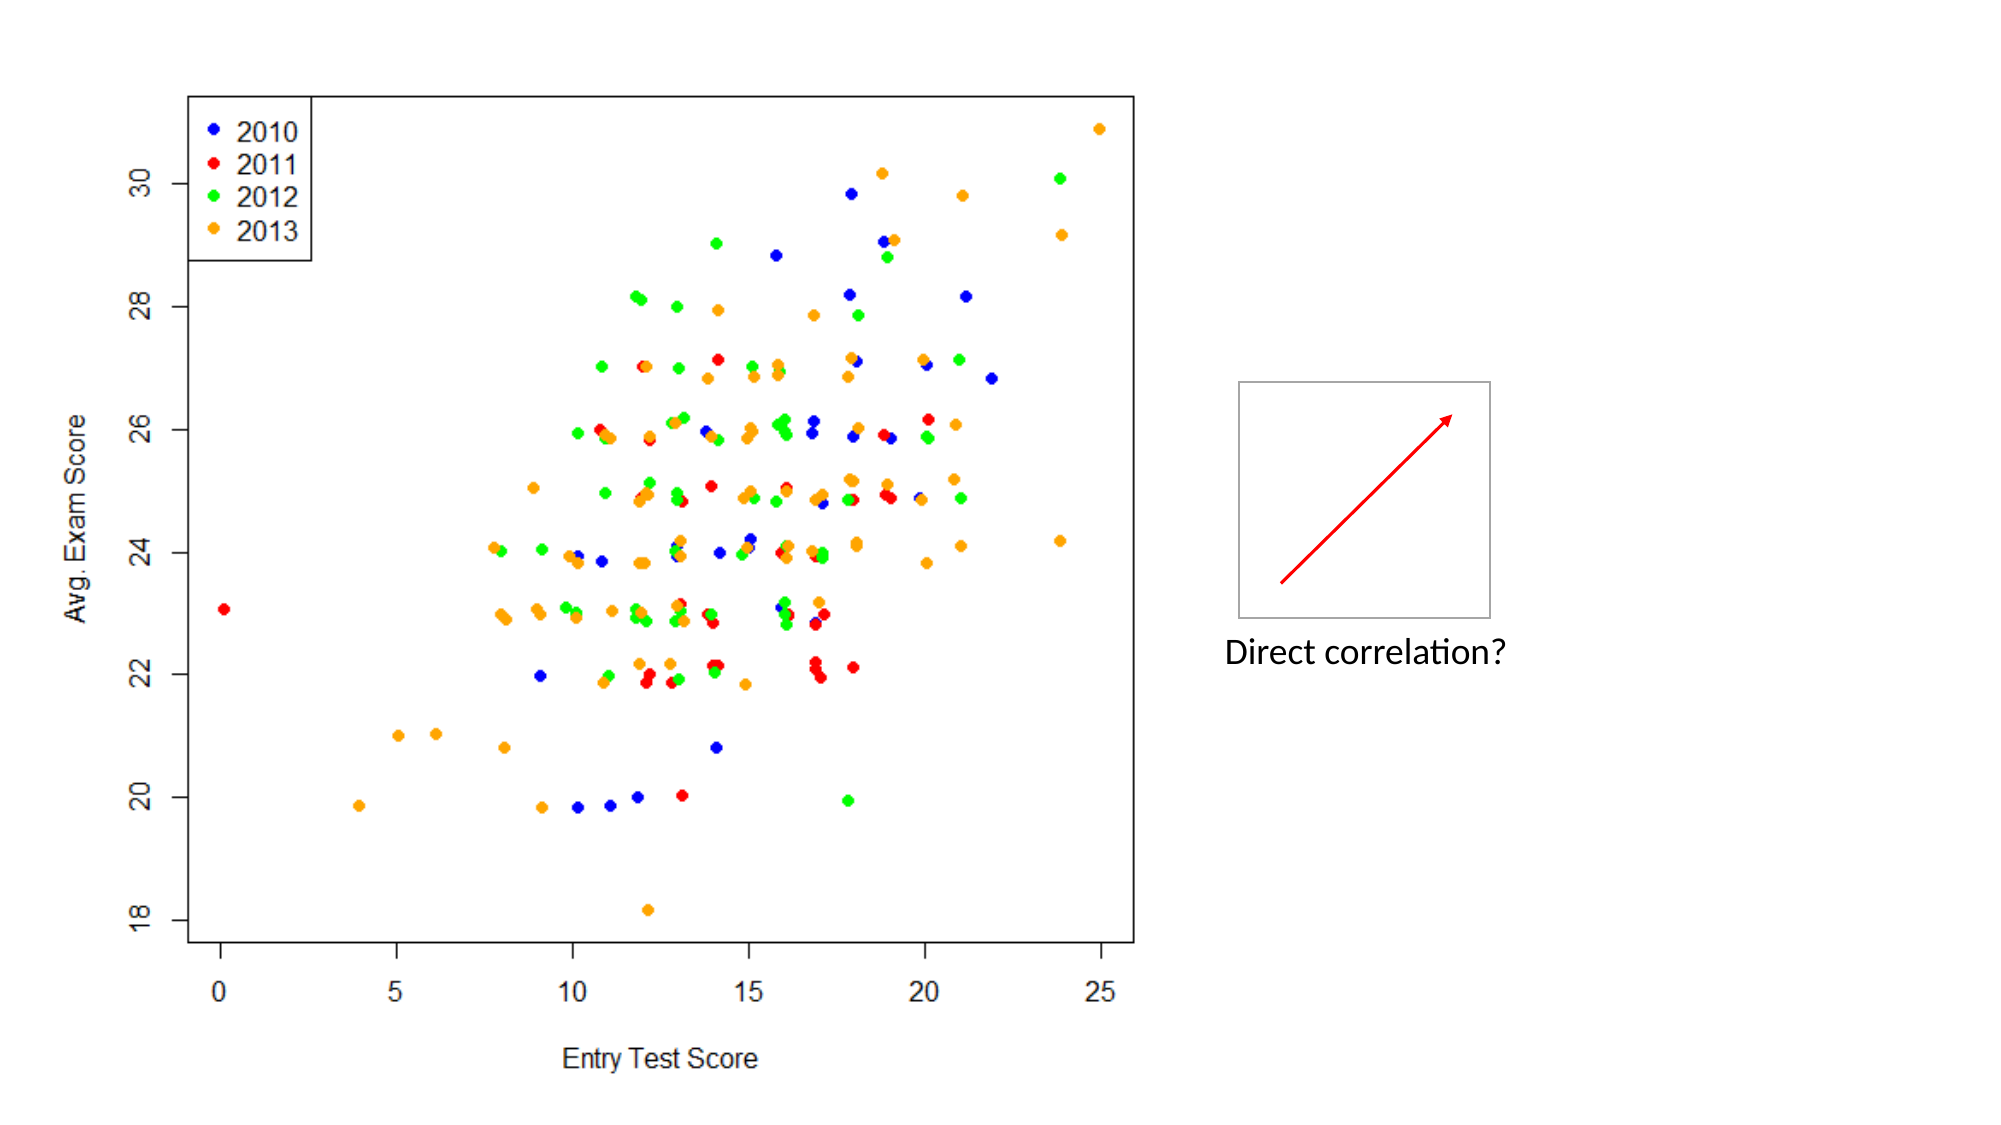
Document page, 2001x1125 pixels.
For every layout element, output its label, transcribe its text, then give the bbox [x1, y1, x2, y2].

text_box [1238, 381, 1491, 619]
text_box Direct correlation? [1210, 619, 1583, 680]
picture [44, 79, 1152, 1089]
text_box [1280, 414, 1453, 584]
